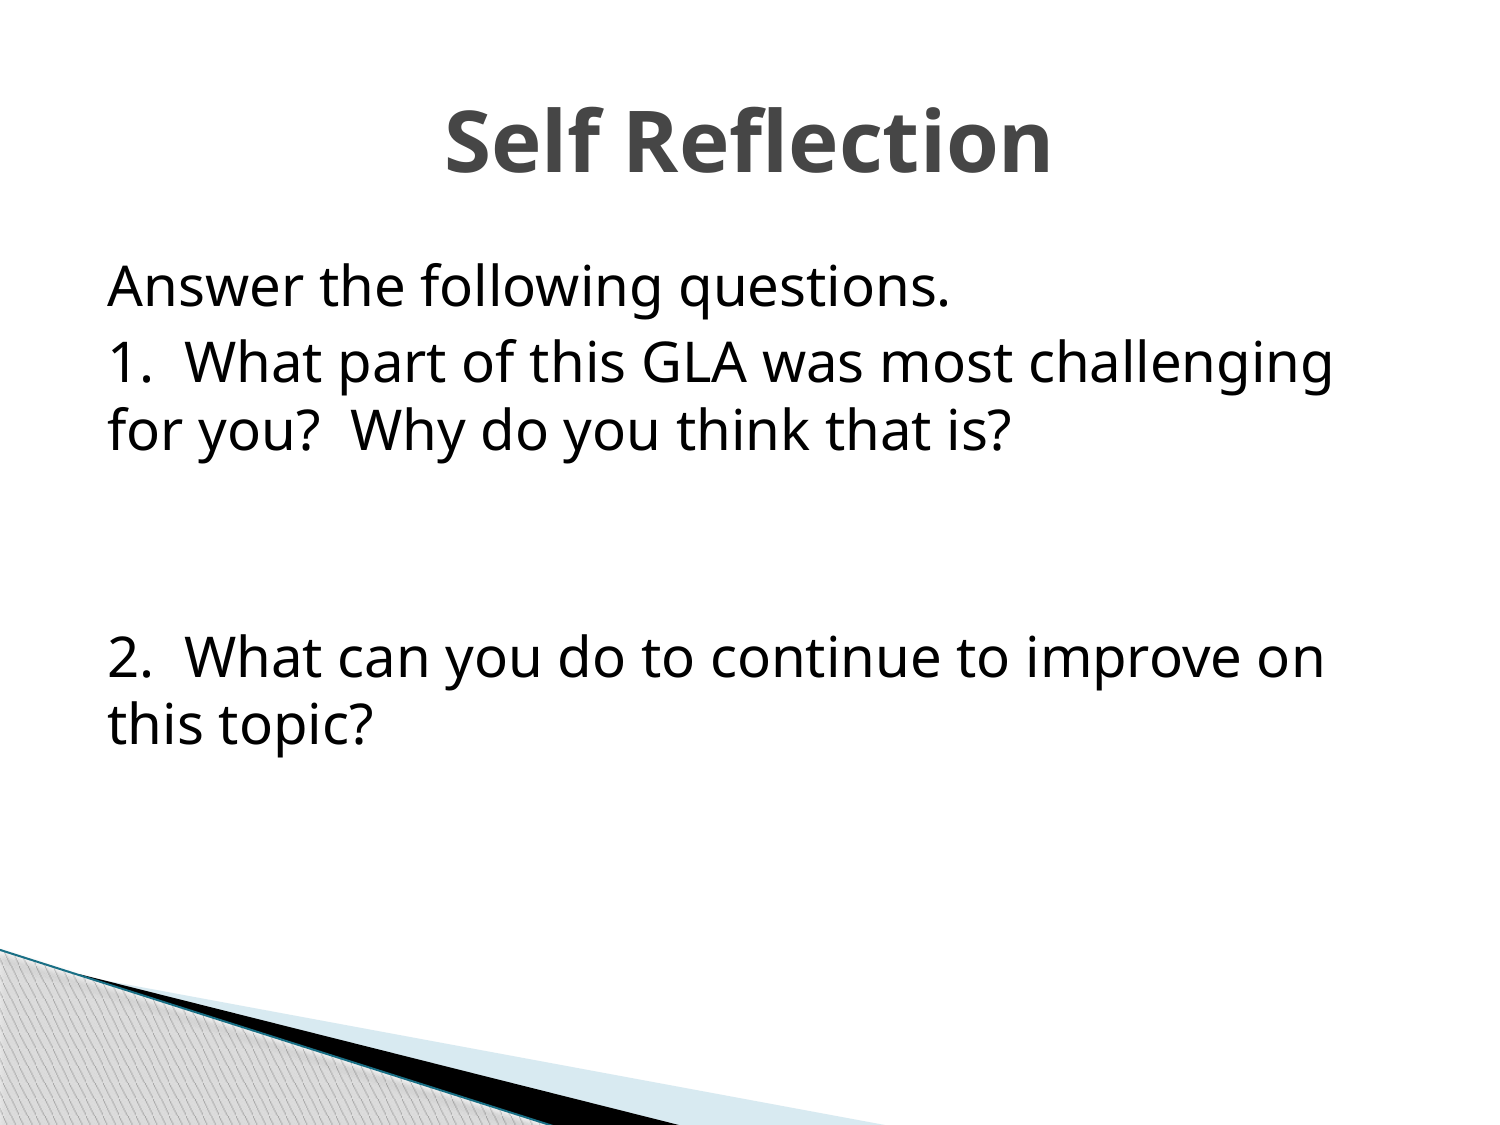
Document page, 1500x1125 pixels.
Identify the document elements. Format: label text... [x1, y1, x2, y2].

list Answer the following questions. 1. What part of this GLA was most challenging for you? Why do you think that is? 2. What can you do to continue to improve on this topic? [75, 243, 1425, 986]
title Self Reflection [75, 45, 1425, 233]
